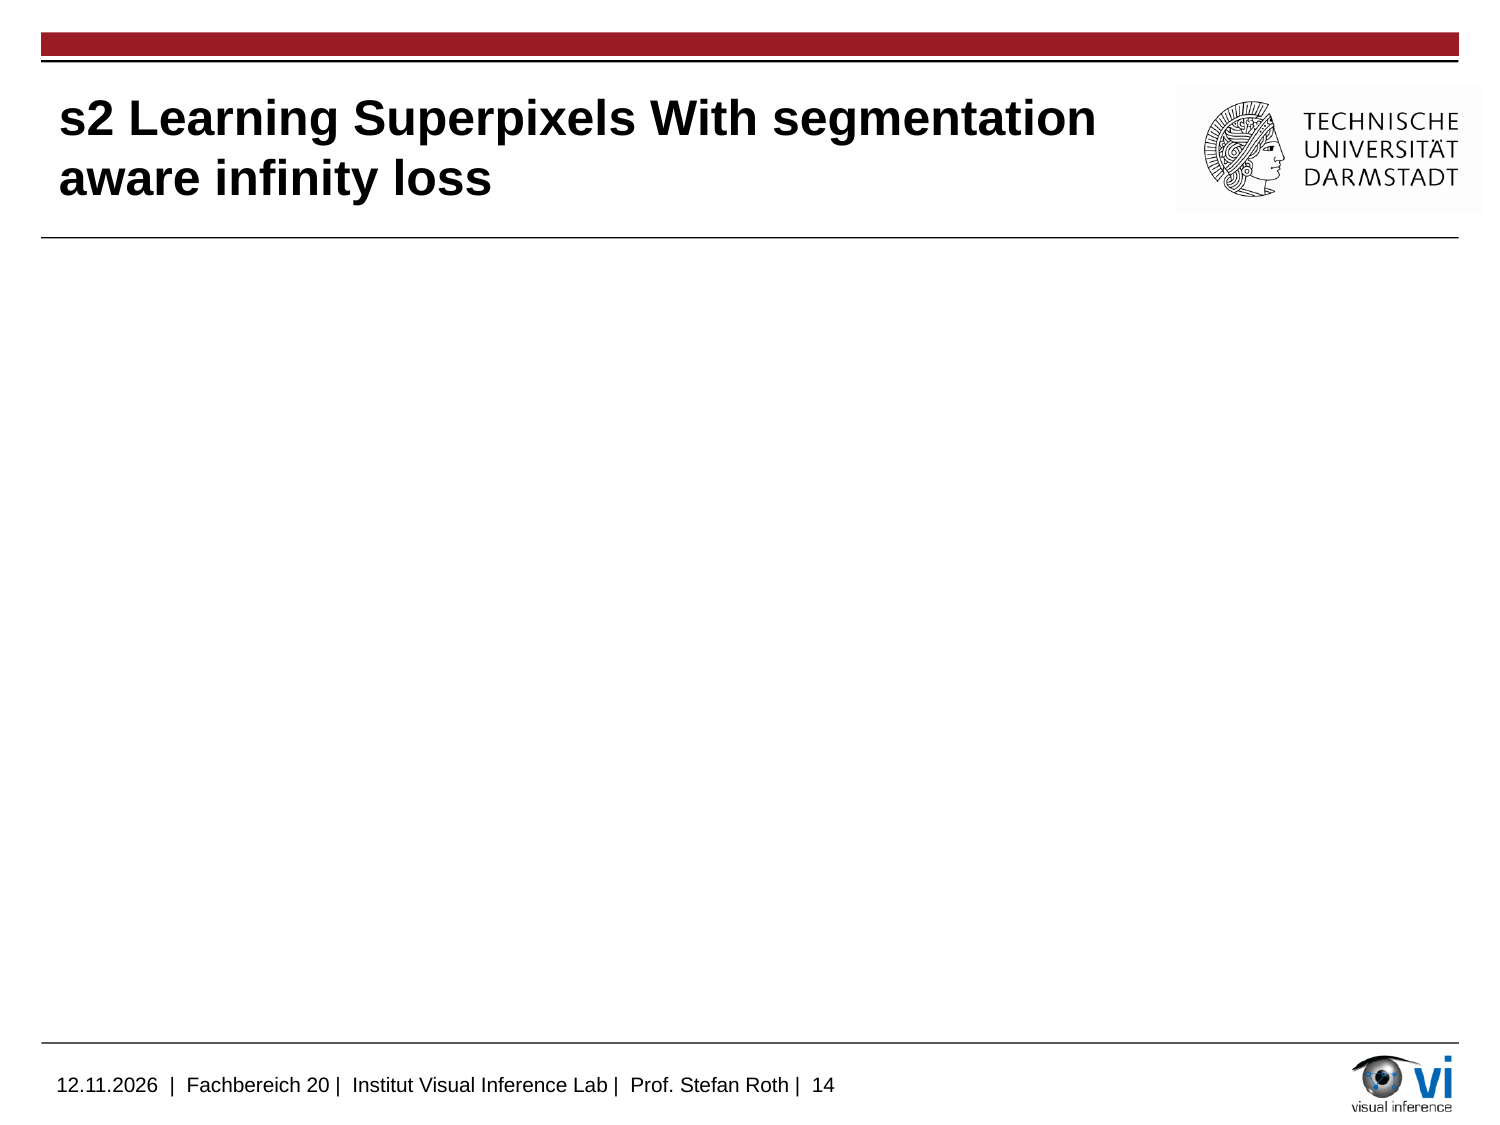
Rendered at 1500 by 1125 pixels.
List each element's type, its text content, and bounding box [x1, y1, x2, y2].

picture [1175, 84, 1483, 214]
title s2 Learning Superpixels With segmentation aware infinity loss [58, 76, 1149, 215]
picture [1351, 1055, 1500, 1112]
